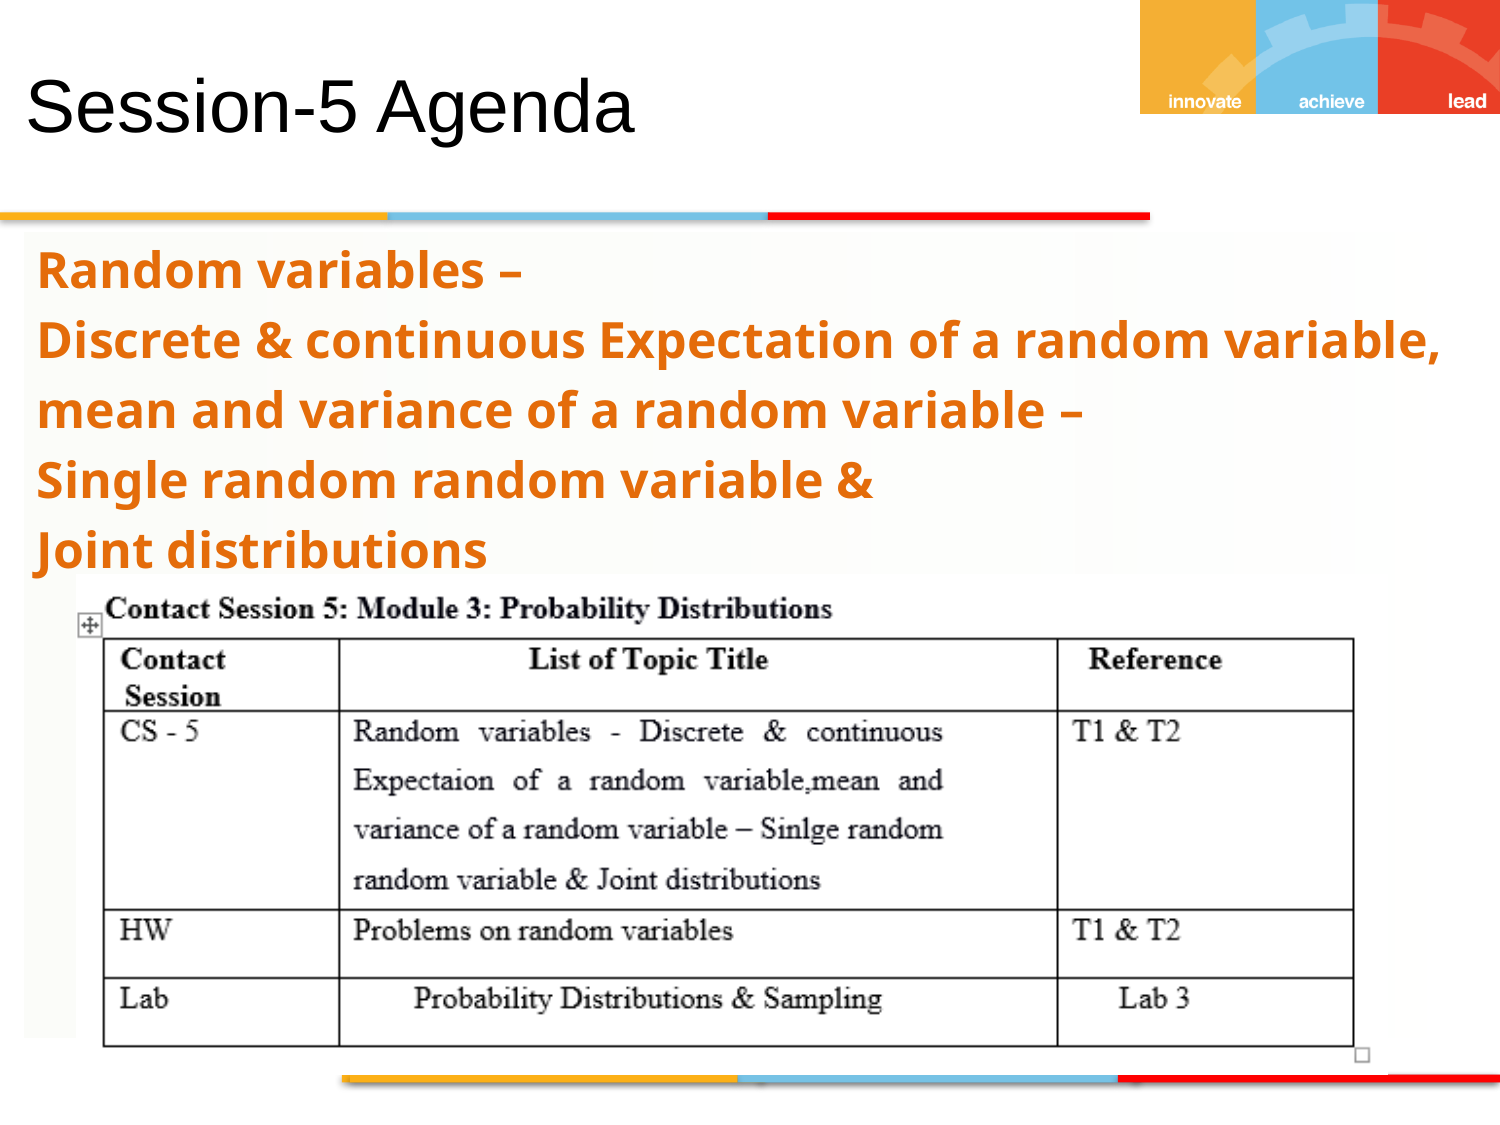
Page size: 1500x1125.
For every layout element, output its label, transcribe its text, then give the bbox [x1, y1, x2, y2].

list Random variables – Discrete & continuous Expectation of a random variable, mean and variance of a random variable – Single random random variable & Joint distributions [24, 232, 1475, 1038]
picture [76, 574, 1388, 1076]
title Session-5 Agenda [10, 4, 1125, 200]
picture [1140, 0, 1500, 114]
